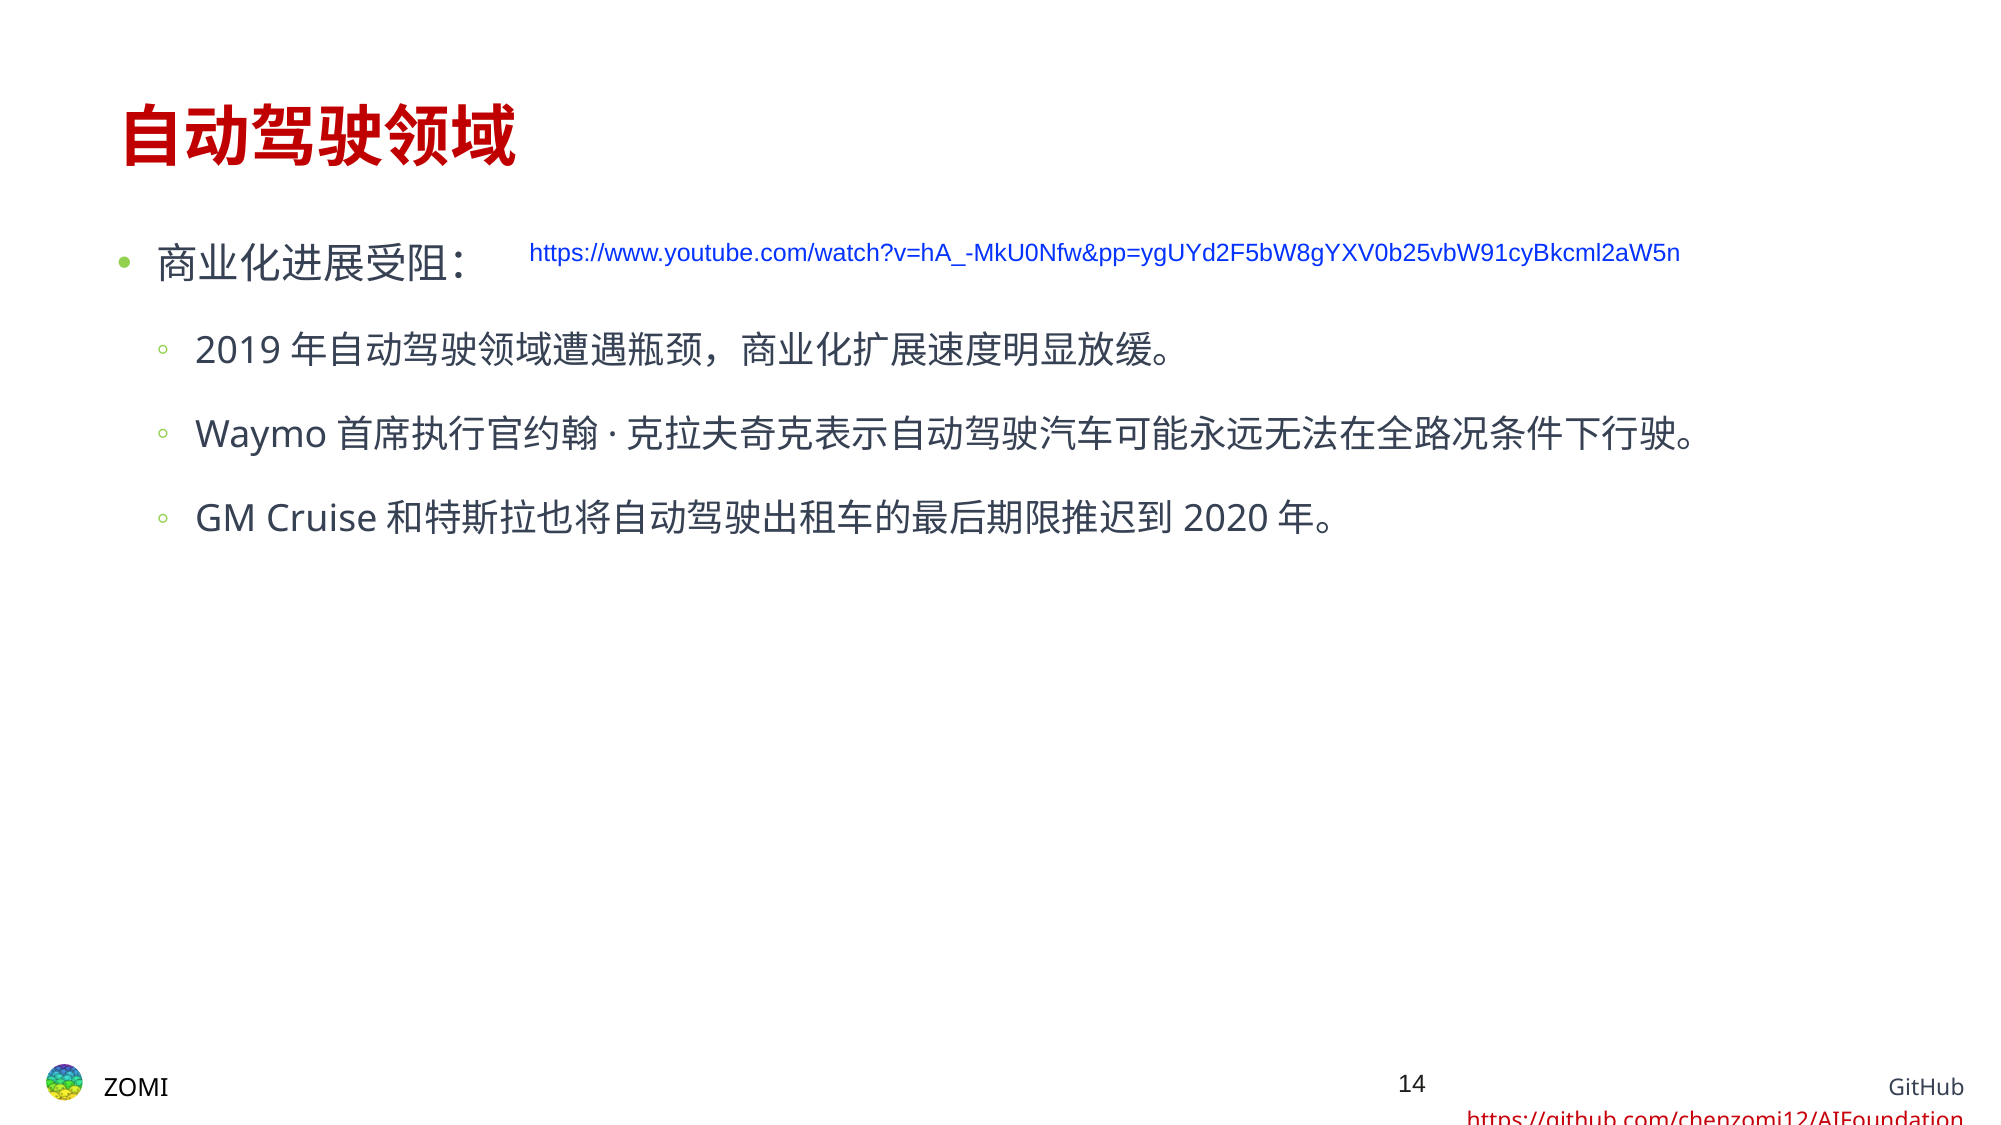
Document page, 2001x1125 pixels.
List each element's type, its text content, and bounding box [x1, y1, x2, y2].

title 自动驾驶领域 [102, 85, 1901, 183]
picture [47, 1065, 82, 1100]
text_box https://www.youtube.com/watch?v=hA_-MkU0Nfw&pp=ygUYd2F5bW8gYXV0b25vbW91cyBkcml2aW5n [514, 228, 1872, 274]
list 商业化进展受阻： 2019年自动驾驶领域遭遇瓶颈，商业化扩展速度明显放缓。 Waymo首席执行官约翰·克拉夫奇克表示自动驾驶汽车可能永远无法在全路况条件下行驶。 GM Cruise和特斯拉也将自动驾驶出租车的最后期限推迟到2020年。 [102, 204, 1901, 1043]
